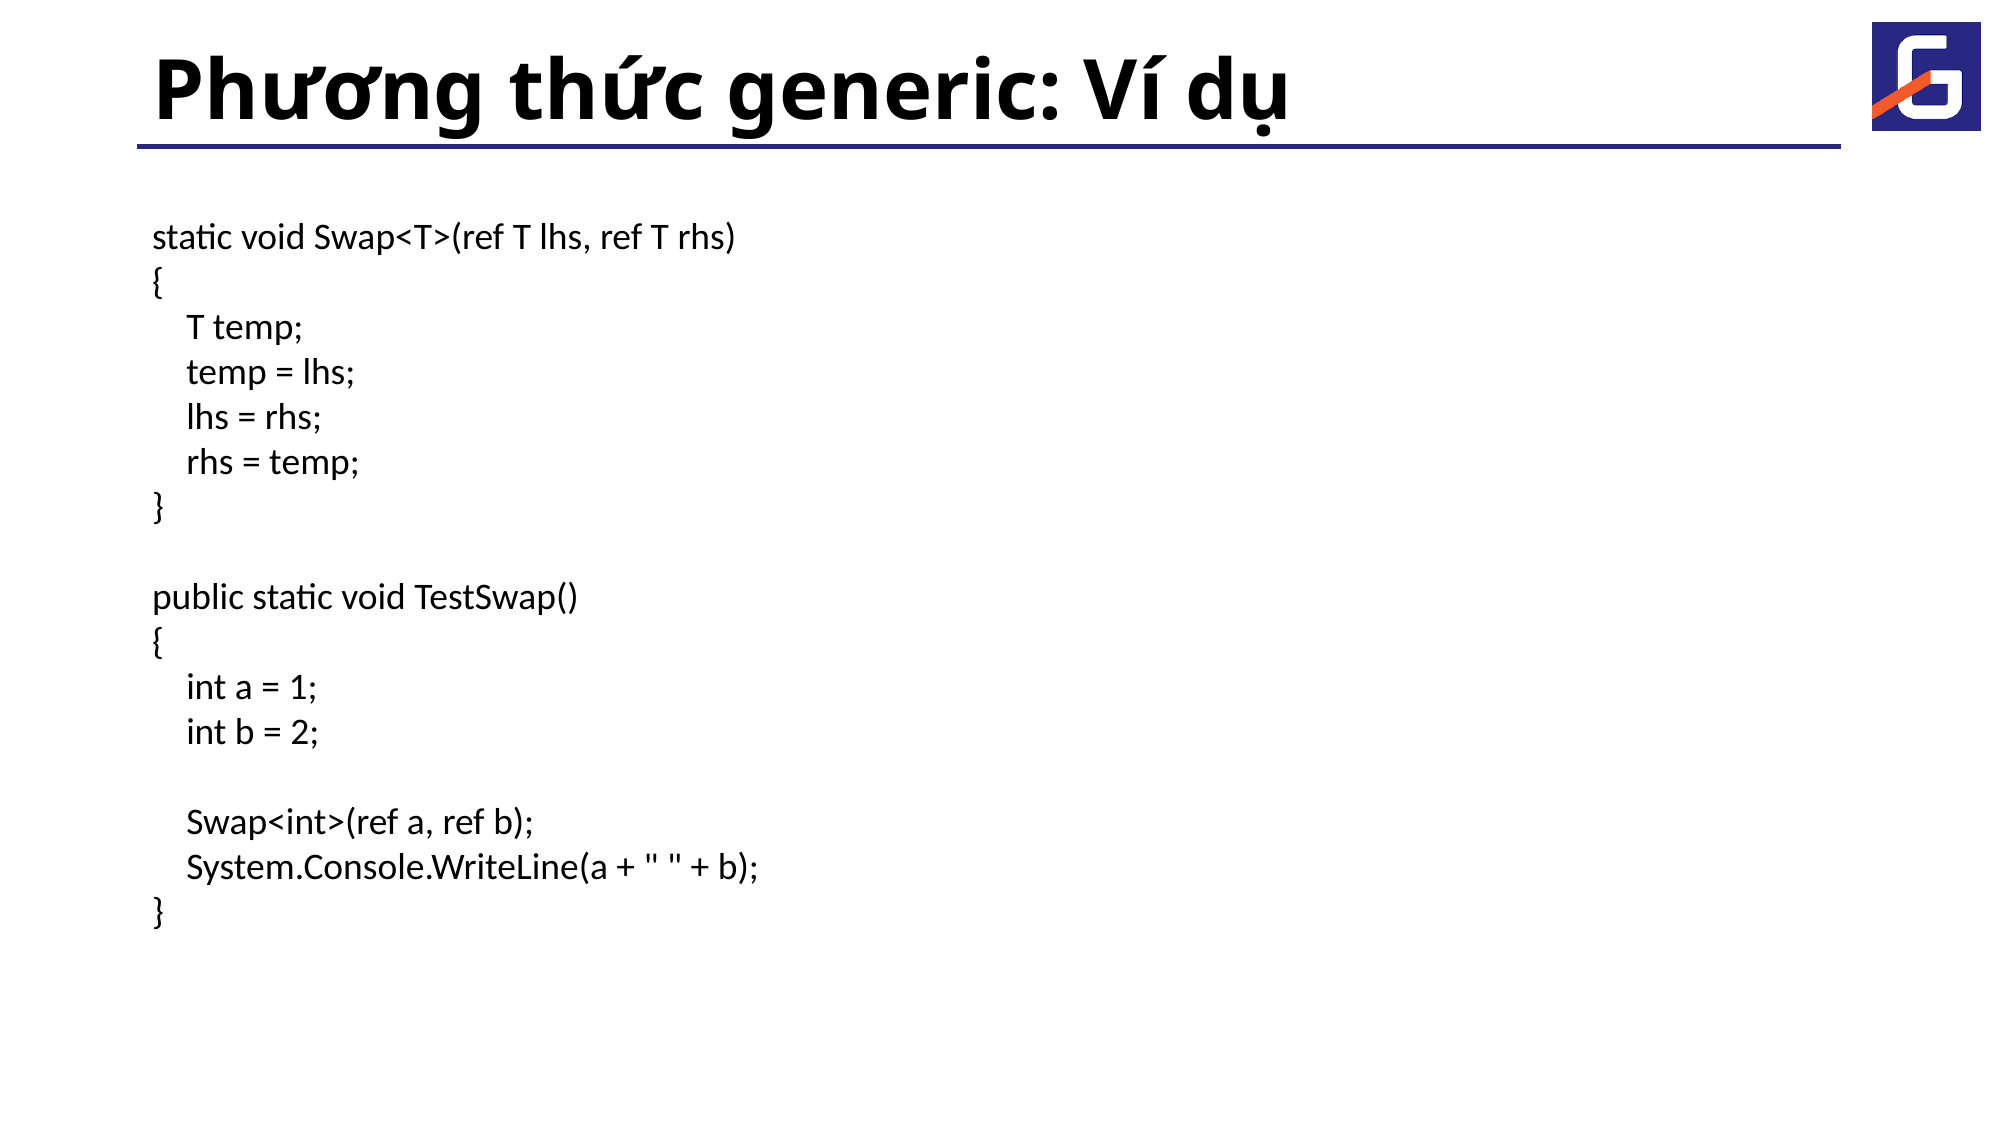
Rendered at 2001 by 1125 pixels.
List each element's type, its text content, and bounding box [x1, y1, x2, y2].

text_box static void Swap<T>(ref T lhs, ref T rhs) { T temp; temp = lhs; lhs = rhs; rhs = temp; } public static void TestSwap() { int a = 1; int b = 2; Swap<int>(ref a, ref b); System.Console.WriteLine(a + " " + b); } [137, 204, 1863, 985]
title Phương thức generic: Ví dụ [137, 26, 1863, 160]
picture [1872, 22, 1981, 131]
